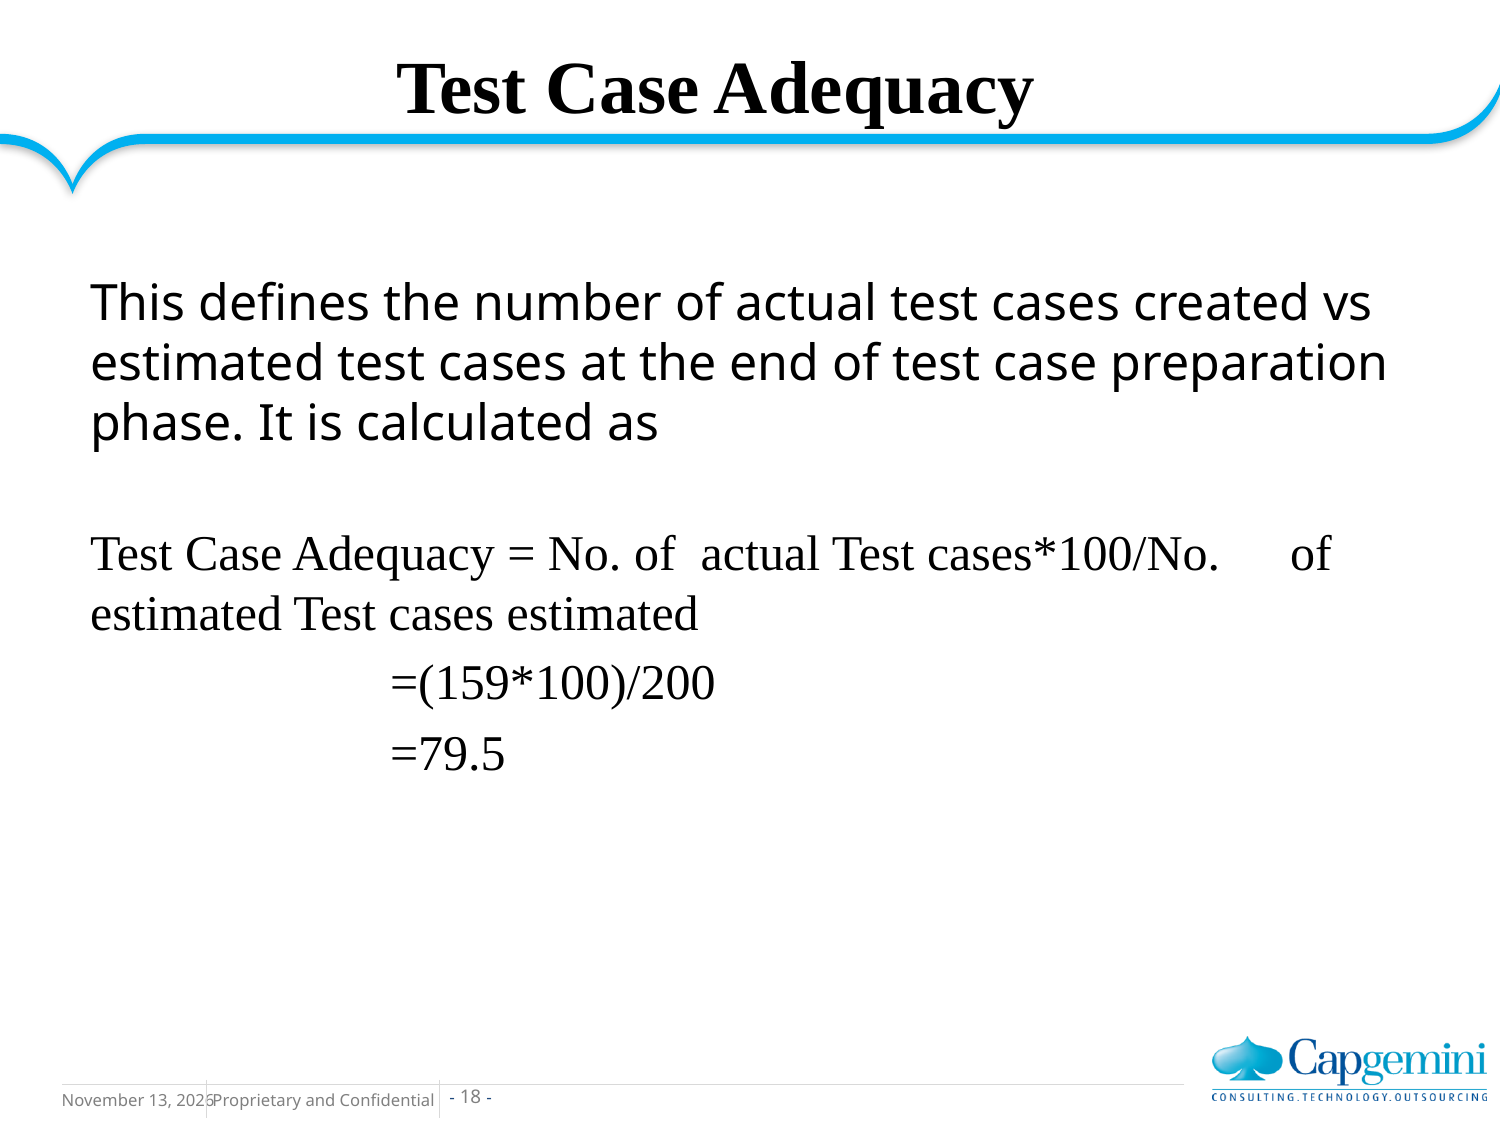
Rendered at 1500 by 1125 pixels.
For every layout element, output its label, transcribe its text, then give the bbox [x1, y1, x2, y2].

list This defines the number of actual test cases created vs estimated test cases at the end of test case preparation phase. It is calculated as Test Case Adequacy = No. of actual Test cases*100/No. of estimated Test cases estimated =(159*100)/200 =79.5 [75, 262, 1425, 1005]
picture [1212, 1036, 1487, 1101]
title Test Case Adequacy [50, 0, 1400, 168]
